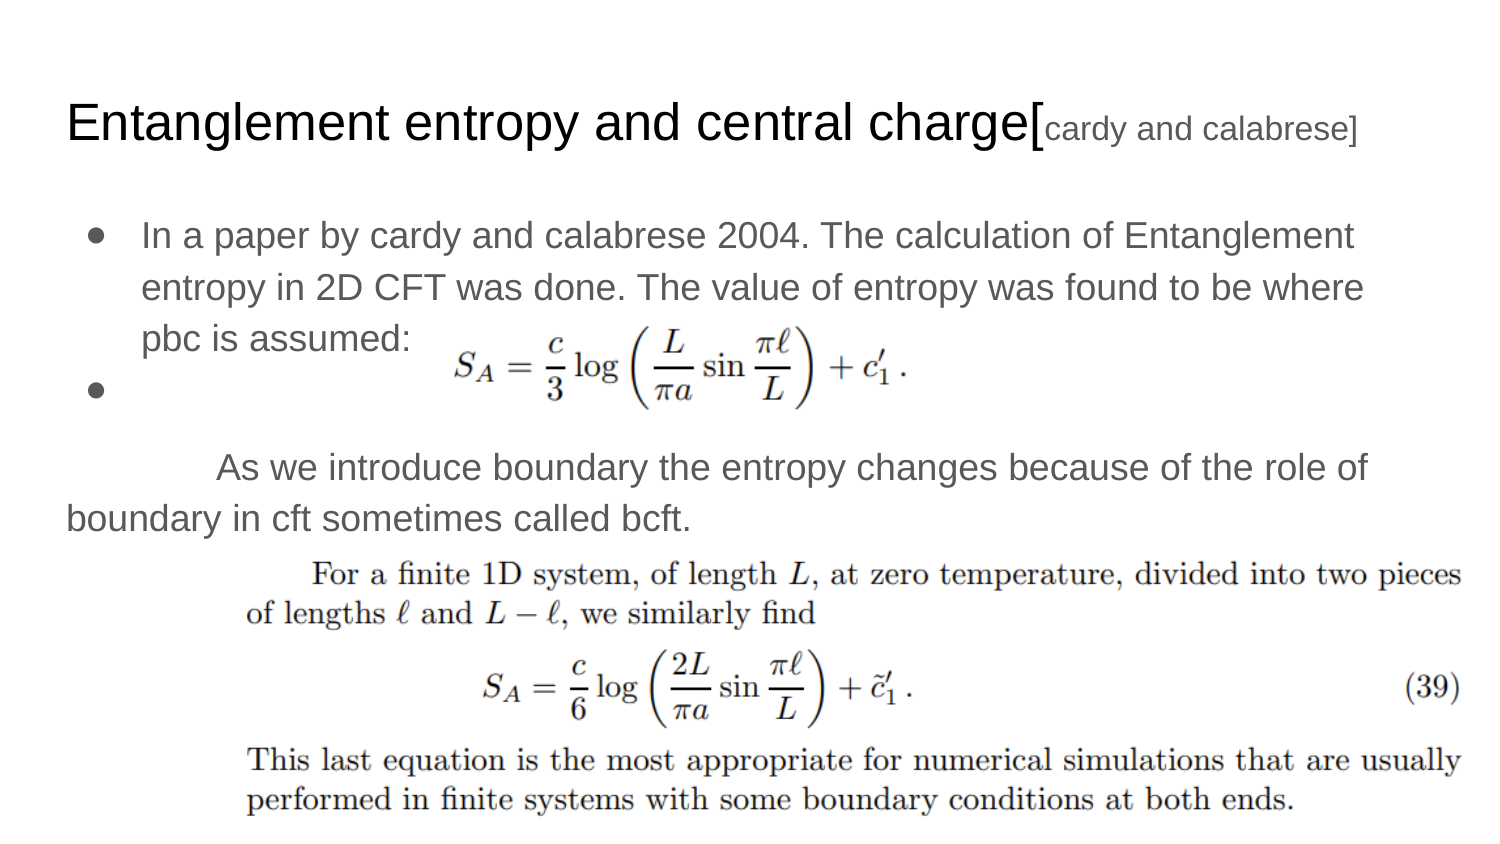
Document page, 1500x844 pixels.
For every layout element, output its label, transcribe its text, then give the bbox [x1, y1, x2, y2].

title Entanglement entropy and central charge[cardy and calabrese] [51, 72, 1449, 167]
picture [418, 302, 936, 423]
list In a paper by cardy and calabrese 2004. The calculation of Entanglement entropy in 2D CFT was done. The value of entropy was found to be where pbc is assumed: As we introduce boundary the entropy changes because of the role of boundary in cft sometimes called bcft. [51, 189, 1449, 750]
picture [229, 557, 1500, 833]
